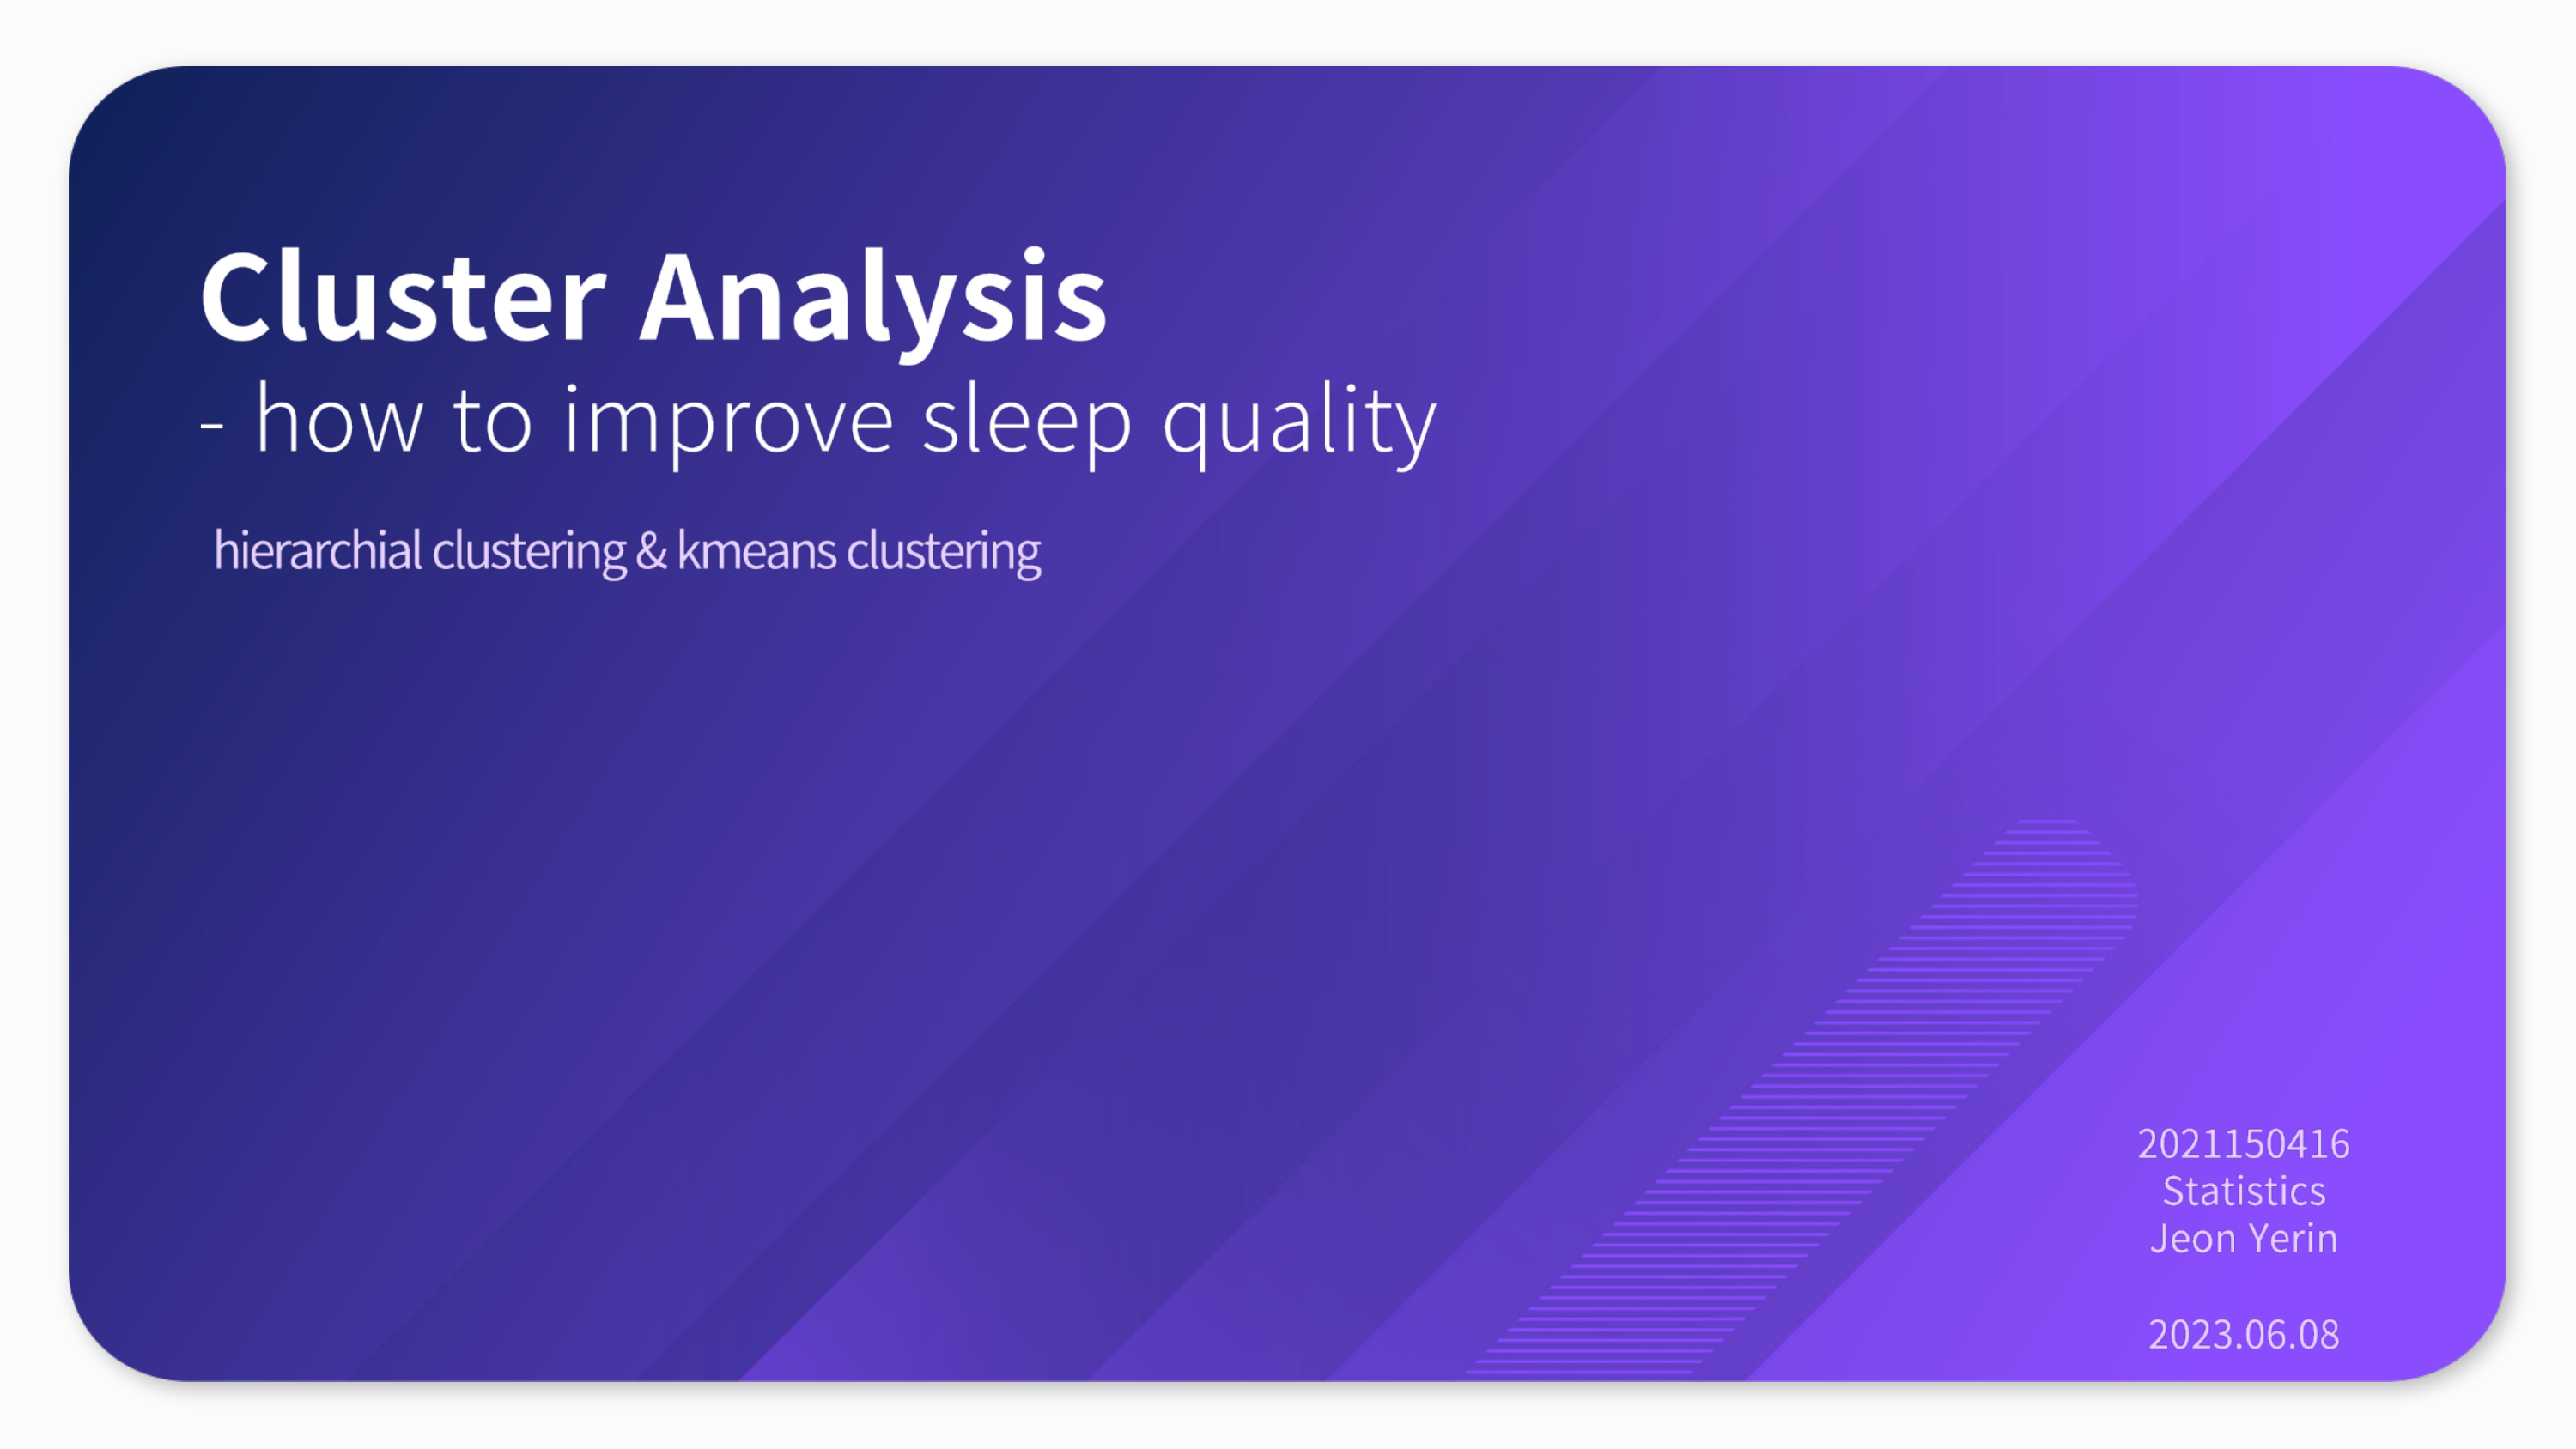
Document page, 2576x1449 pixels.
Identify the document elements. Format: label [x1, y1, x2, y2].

text_box [68, 66, 2507, 1382]
picture [0, 0, 2576, 1449]
